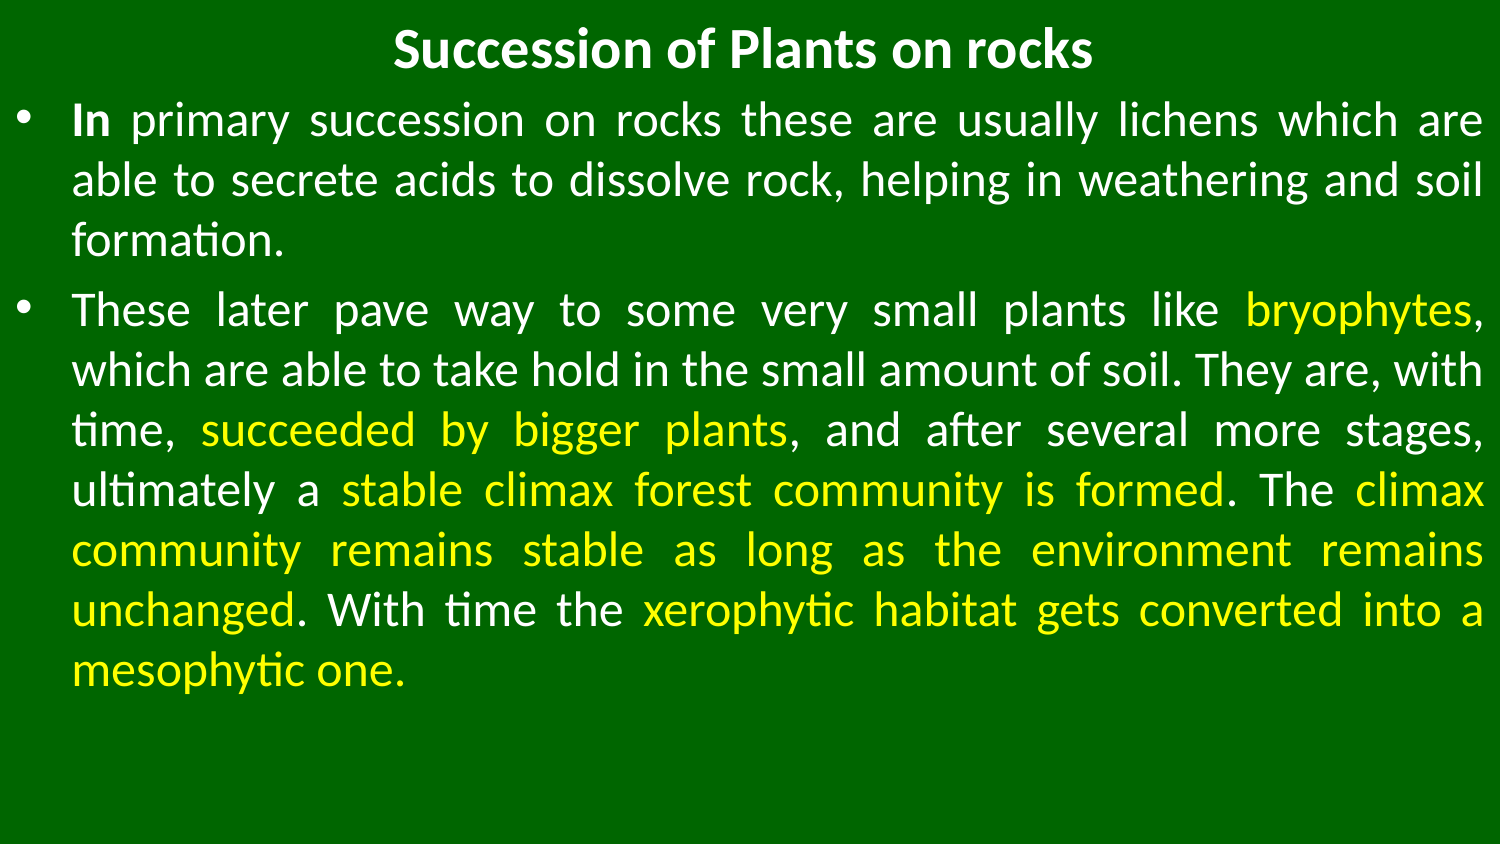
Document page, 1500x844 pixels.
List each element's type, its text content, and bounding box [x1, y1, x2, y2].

list In primary succession on rocks these are usually lichens which are able to secrete acids to dissolve rock, helping in weathering and soil formation. These later pave way to some very small plants like bryophytes, which are able to take hold in the small amount of soil. They are, with time, succeeded by bigger plants, and after several more stages, ultimately a stable climax forest community is formed. The climax community remains stable as long as the environment remains unchanged. With time the xerophytic habitat gets converted into a mesophytic one. [0, 79, 1500, 844]
title Succession of Plants on rocks [75, 0, 1425, 79]
